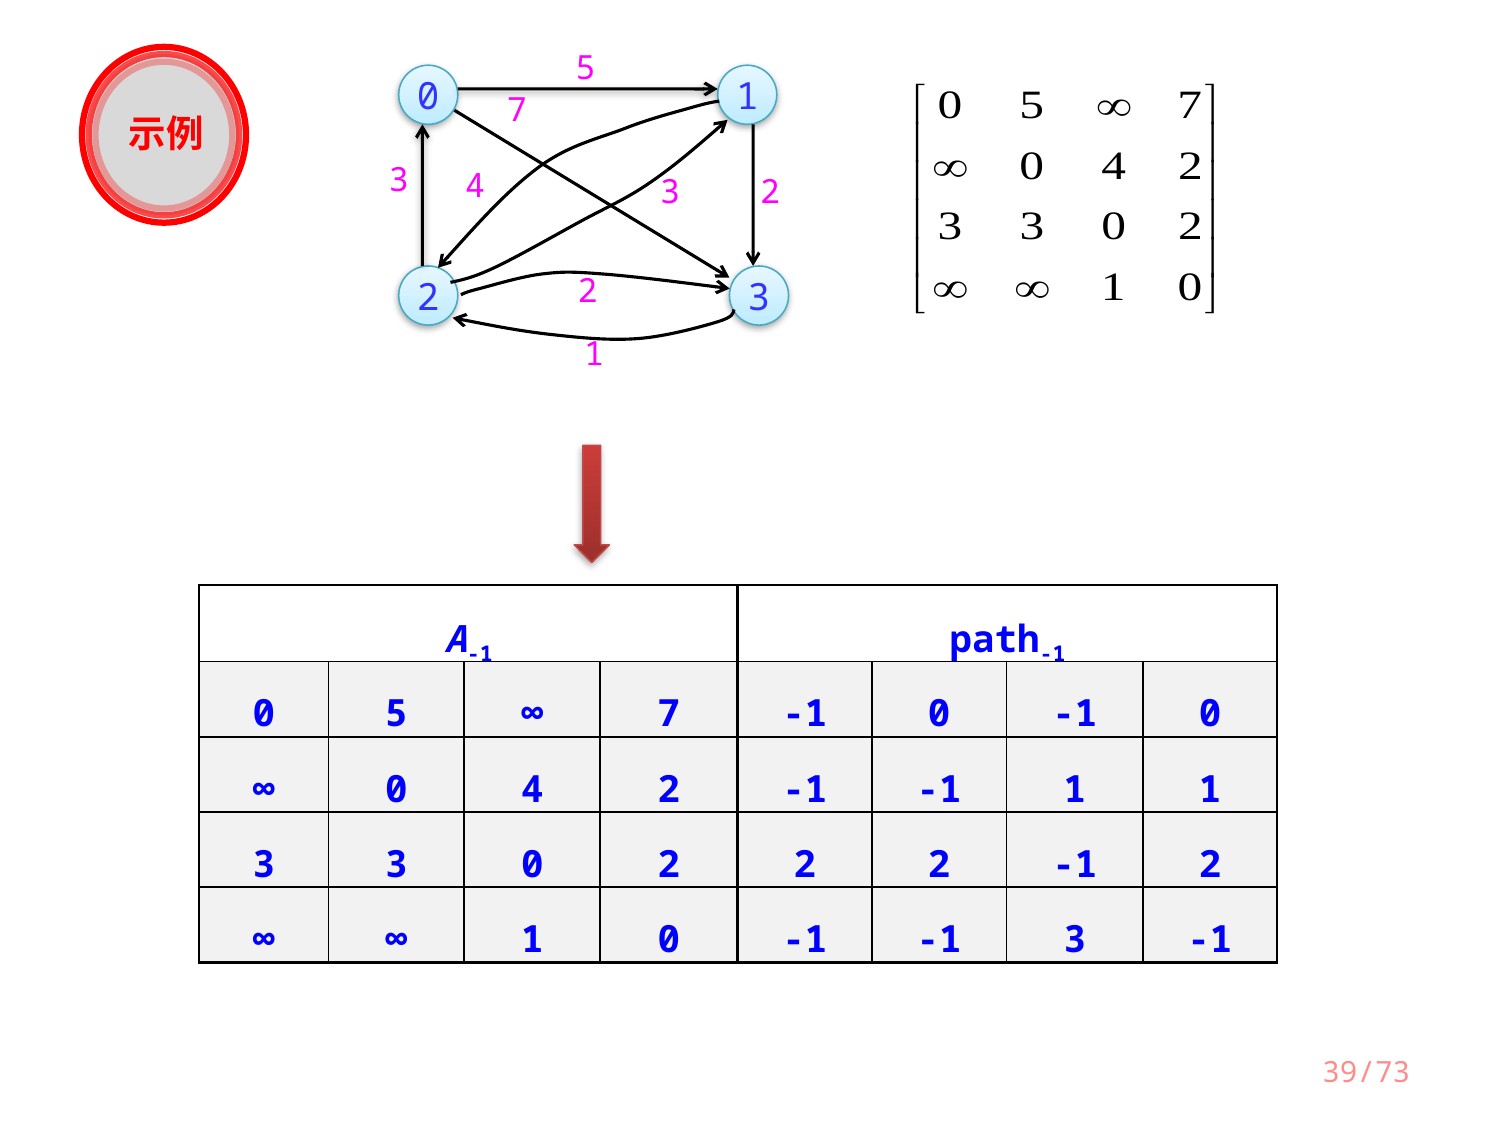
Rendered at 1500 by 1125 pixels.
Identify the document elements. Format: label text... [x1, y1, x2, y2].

table_cell -1 [1144, 888, 1276, 961]
table_cell -1 [873, 888, 1006, 961]
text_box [81, 46, 247, 223]
table_cell 2 [739, 813, 871, 886]
table_cell 2 [601, 813, 736, 886]
table_header path-1 [739, 586, 1276, 661]
table_cell 1 [465, 888, 599, 961]
table_cell 0 [200, 662, 328, 736]
table_cell -1 [739, 888, 871, 961]
table_cell 3 [1007, 888, 1142, 961]
text_box [573, 444, 611, 563]
table_cell 3 [200, 813, 328, 886]
table_cell ∞ [200, 738, 328, 811]
table_cell 0 [1144, 662, 1276, 736]
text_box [363, 46, 806, 381]
table_cell 2 [1144, 813, 1276, 886]
table_cell 0 [601, 888, 736, 961]
table_cell 7 [601, 662, 736, 736]
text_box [902, 75, 1234, 323]
table_cell -1 [873, 738, 1006, 811]
slide_number 39/73 [1277, 1042, 1425, 1103]
table_cell 2 [873, 813, 1006, 886]
table_cell 4 [465, 738, 599, 811]
table_cell ∞ [465, 662, 599, 736]
table_header A-1 [200, 586, 736, 661]
table_cell 2 [601, 738, 736, 811]
table_cell -1 [739, 738, 871, 811]
table_cell 1 [1144, 738, 1276, 811]
table_cell ∞ [329, 888, 463, 961]
table_cell 0 [329, 738, 463, 811]
table_cell 5 [329, 662, 463, 736]
table_cell 0 [873, 662, 1006, 736]
table_cell 3 [329, 813, 463, 886]
table_cell ∞ [200, 888, 328, 961]
table_cell -1 [1007, 662, 1142, 736]
table_cell 0 [465, 813, 599, 886]
table_cell -1 [739, 662, 871, 736]
table_cell 1 [1007, 738, 1142, 811]
table_cell -1 [1007, 813, 1142, 886]
